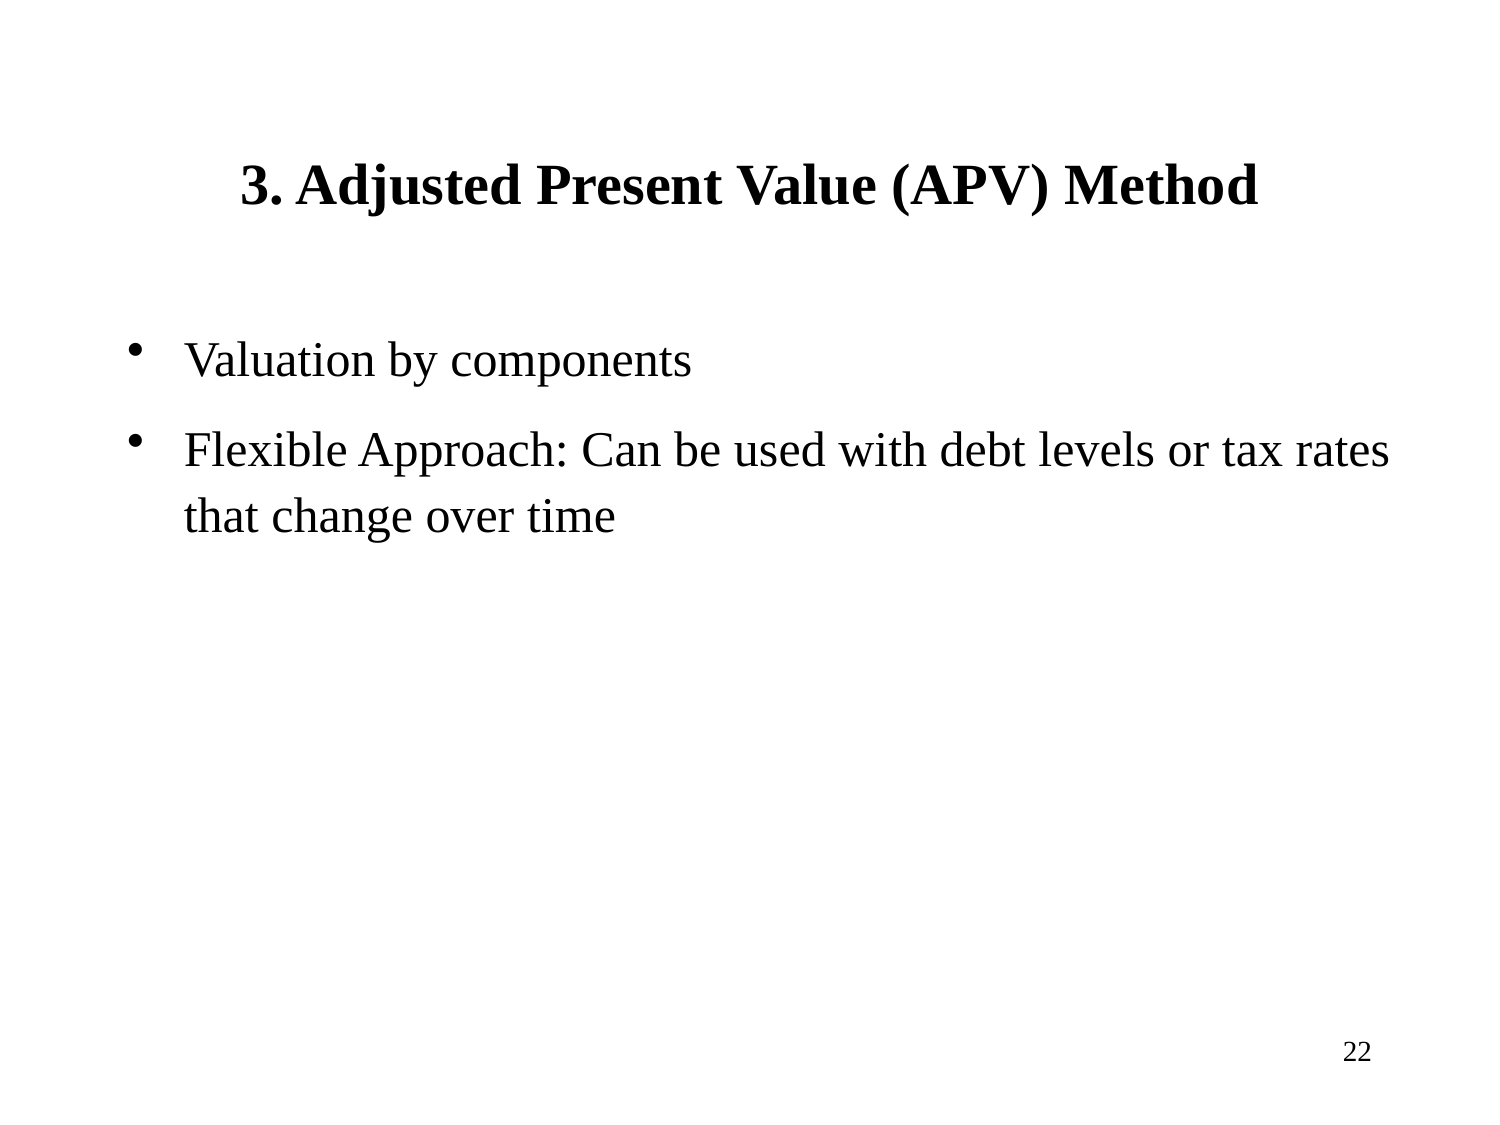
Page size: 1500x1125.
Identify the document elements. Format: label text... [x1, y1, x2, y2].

title 3. Adjusted Present Value (APV) Method [99, 87, 1401, 276]
list Valuation by components Flexible Approach: Can be used with debt levels or tax rates that change over time [112, 312, 1413, 1013]
slide_number 22 [1074, 1024, 1388, 1101]
